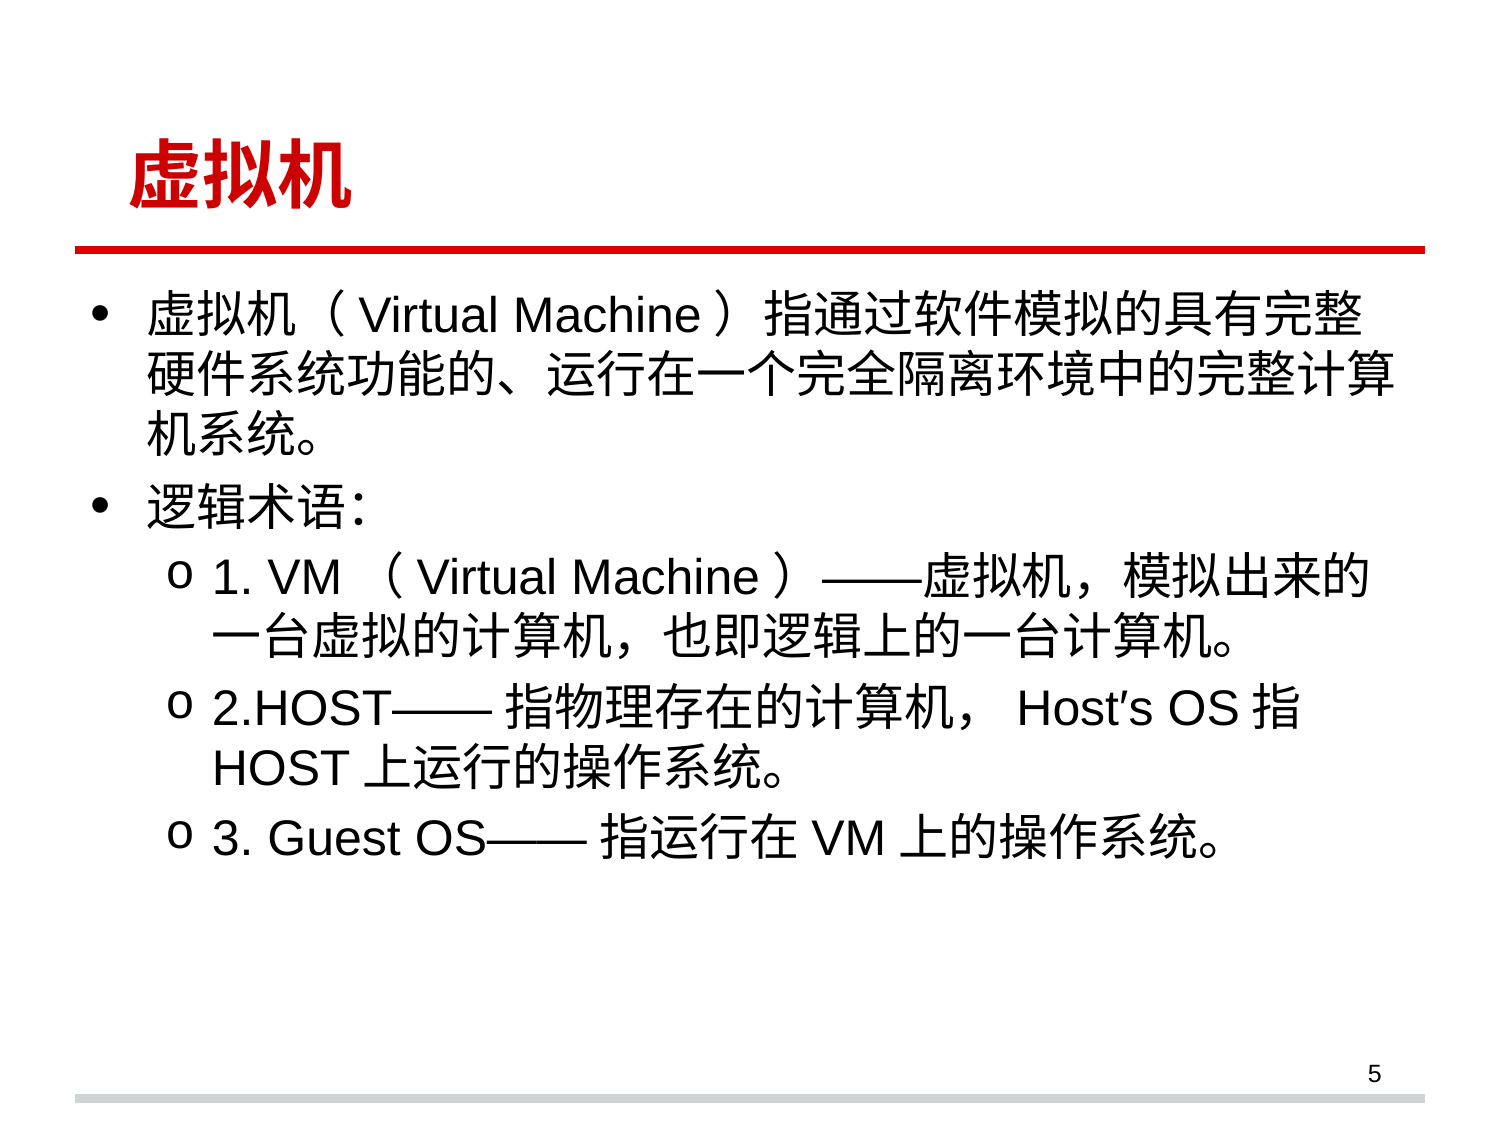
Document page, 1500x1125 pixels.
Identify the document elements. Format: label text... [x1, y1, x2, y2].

list 虚拟机（Virtual Machine）指通过软件模拟的具有完整硬件系统功能的、运行在一个完全隔离环境中的完整计算机系统。 逻辑术语： 1. VM（Virtual Machine）——虚拟机，模拟出来的一台虚拟的计算机，也即逻辑上的一台计算机。 2.HOST——指物理存在的计算机，Host′s OS指HOST上运行的操作系统。 3. Guest OS——指运行在VM上的操作系统。 [75, 267, 1425, 1078]
slide_number 5 [1059, 1042, 1397, 1103]
title 虚拟机 [75, 45, 1425, 233]
